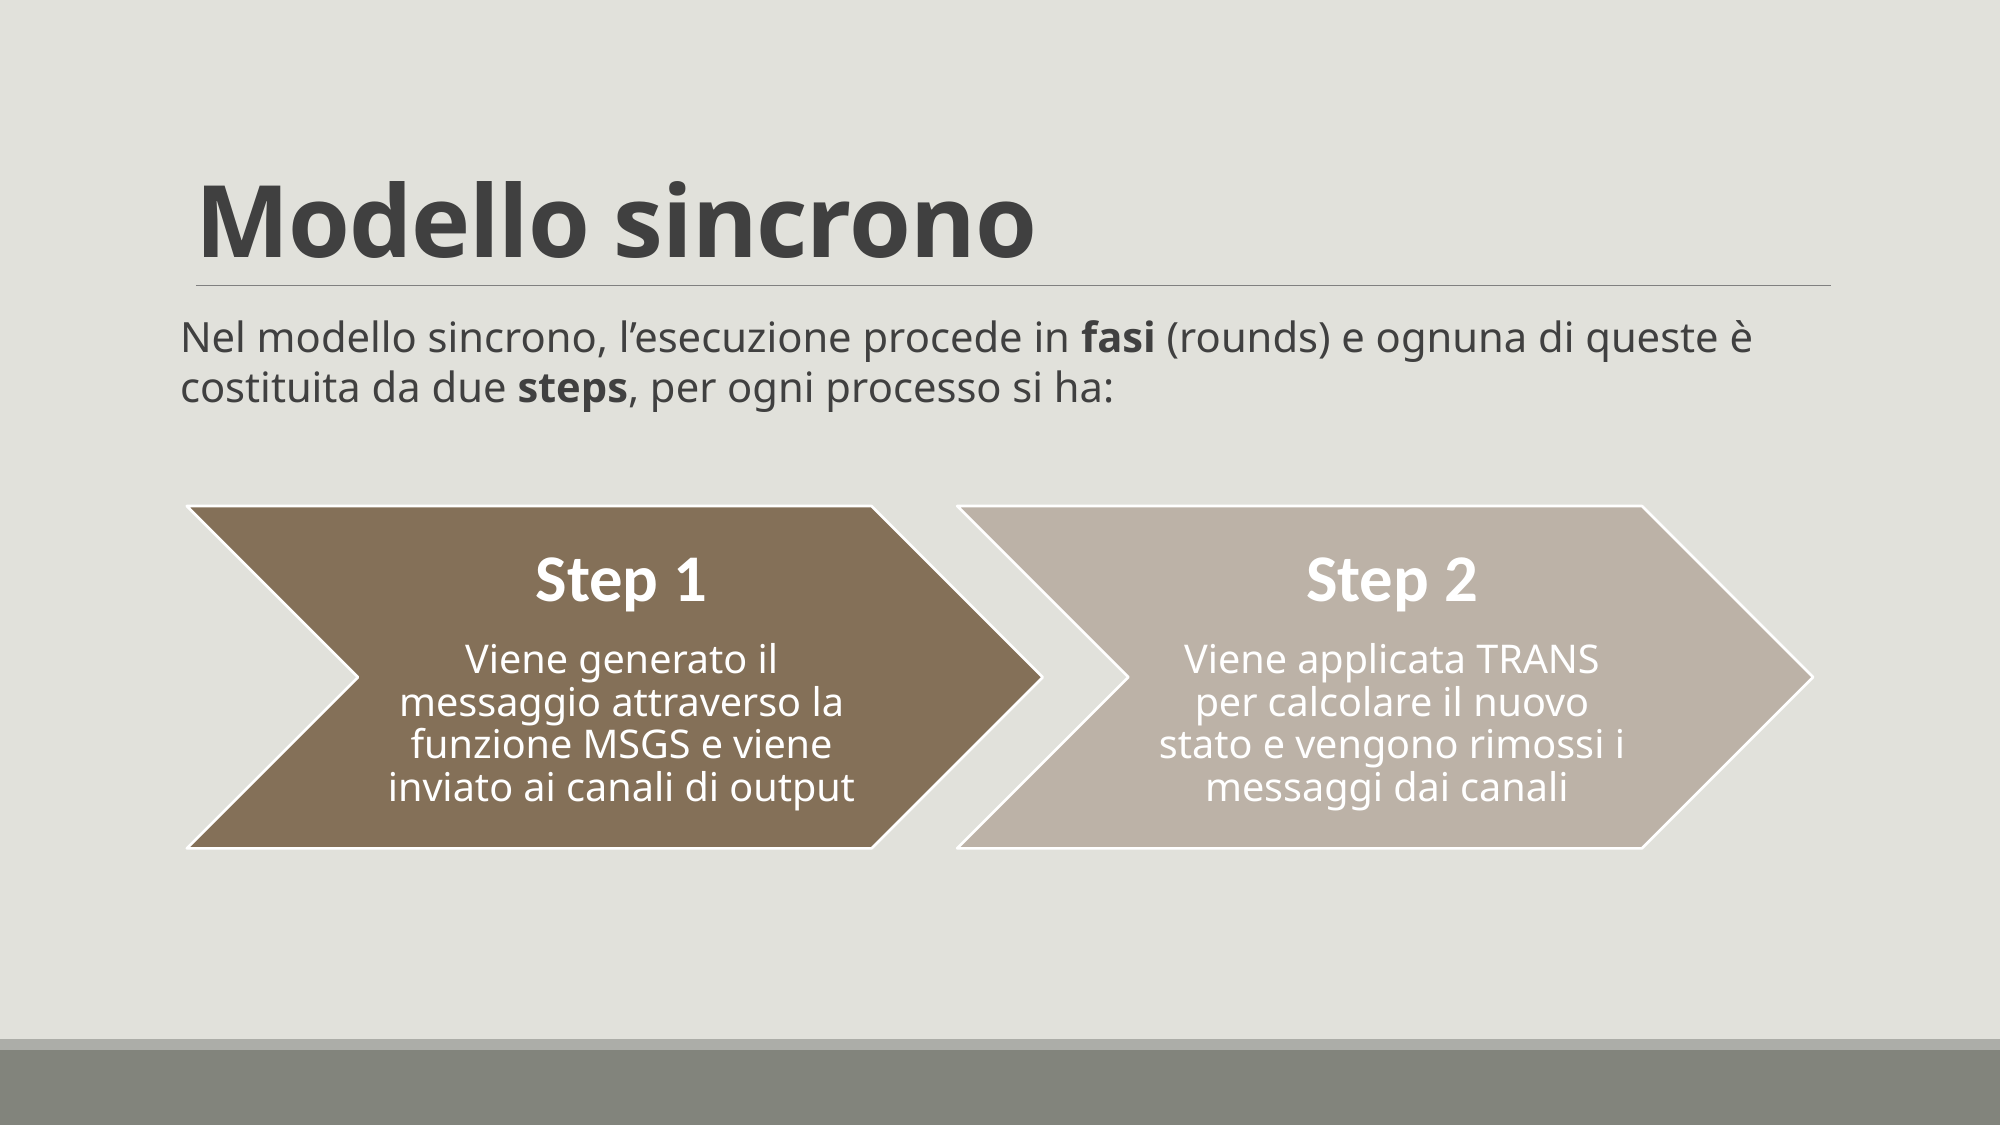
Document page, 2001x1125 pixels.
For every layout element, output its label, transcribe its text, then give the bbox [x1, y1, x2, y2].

list Nel modello sincrono, l’esecuzione procede in fasi (rounds) e ognuna di queste è costituita da due steps, per ogni processo si ha: [180, 302, 1830, 963]
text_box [184, 458, 1816, 896]
title Modello sincrono [180, 47, 1830, 285]
